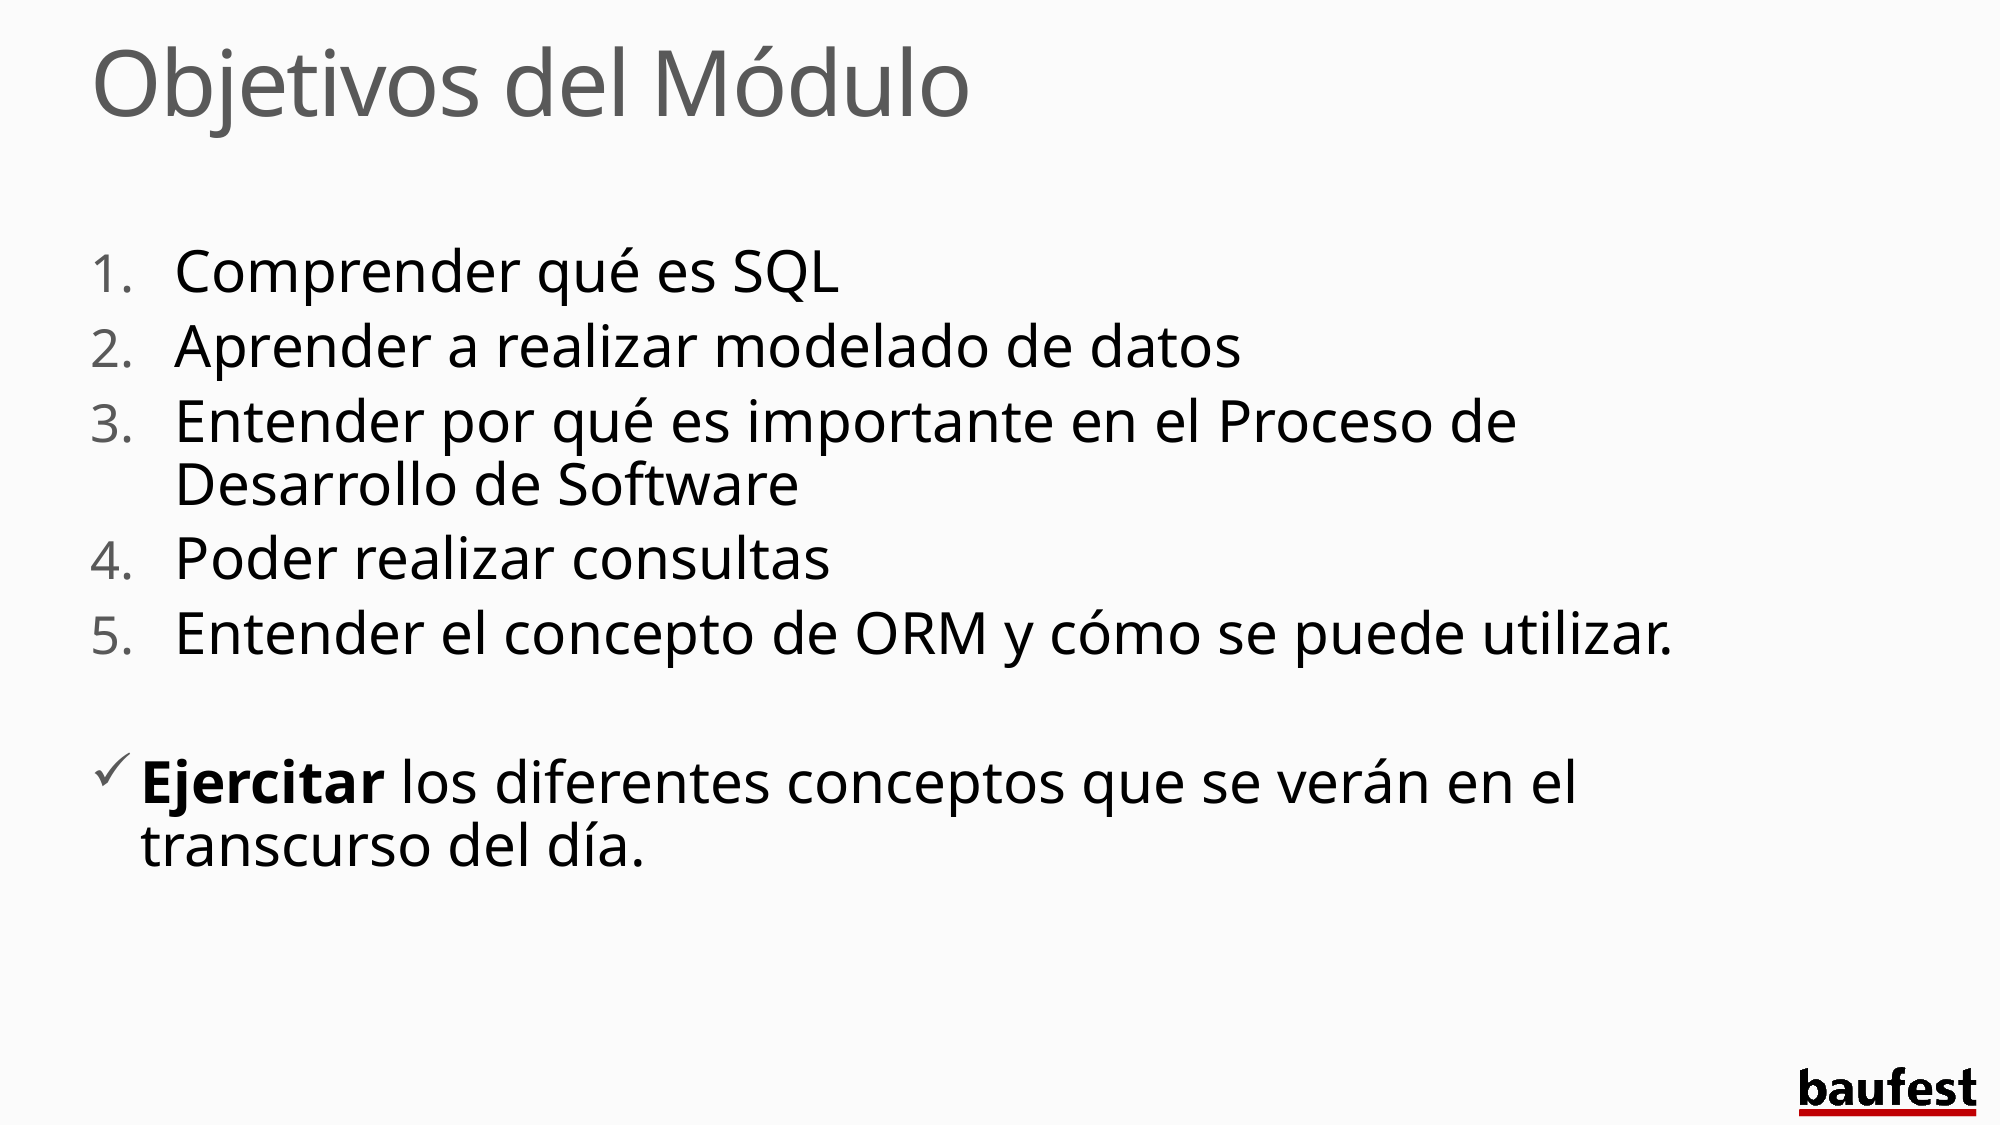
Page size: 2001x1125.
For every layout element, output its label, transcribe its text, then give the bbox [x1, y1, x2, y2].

list Comprender qué es SQL Aprender a realizar modelado de datos Entender por qué es importante en el Proceso de Desarrollo de Software Poder realizar consultas Entender el concepto de ORM y cómo se puede utilizar. Ejercitar los diferentes conceptos que se verán en el transcurso del día. [90, 242, 1804, 900]
picture [1799, 1066, 1977, 1117]
title Objetivos del Módulo [90, 37, 1920, 138]
